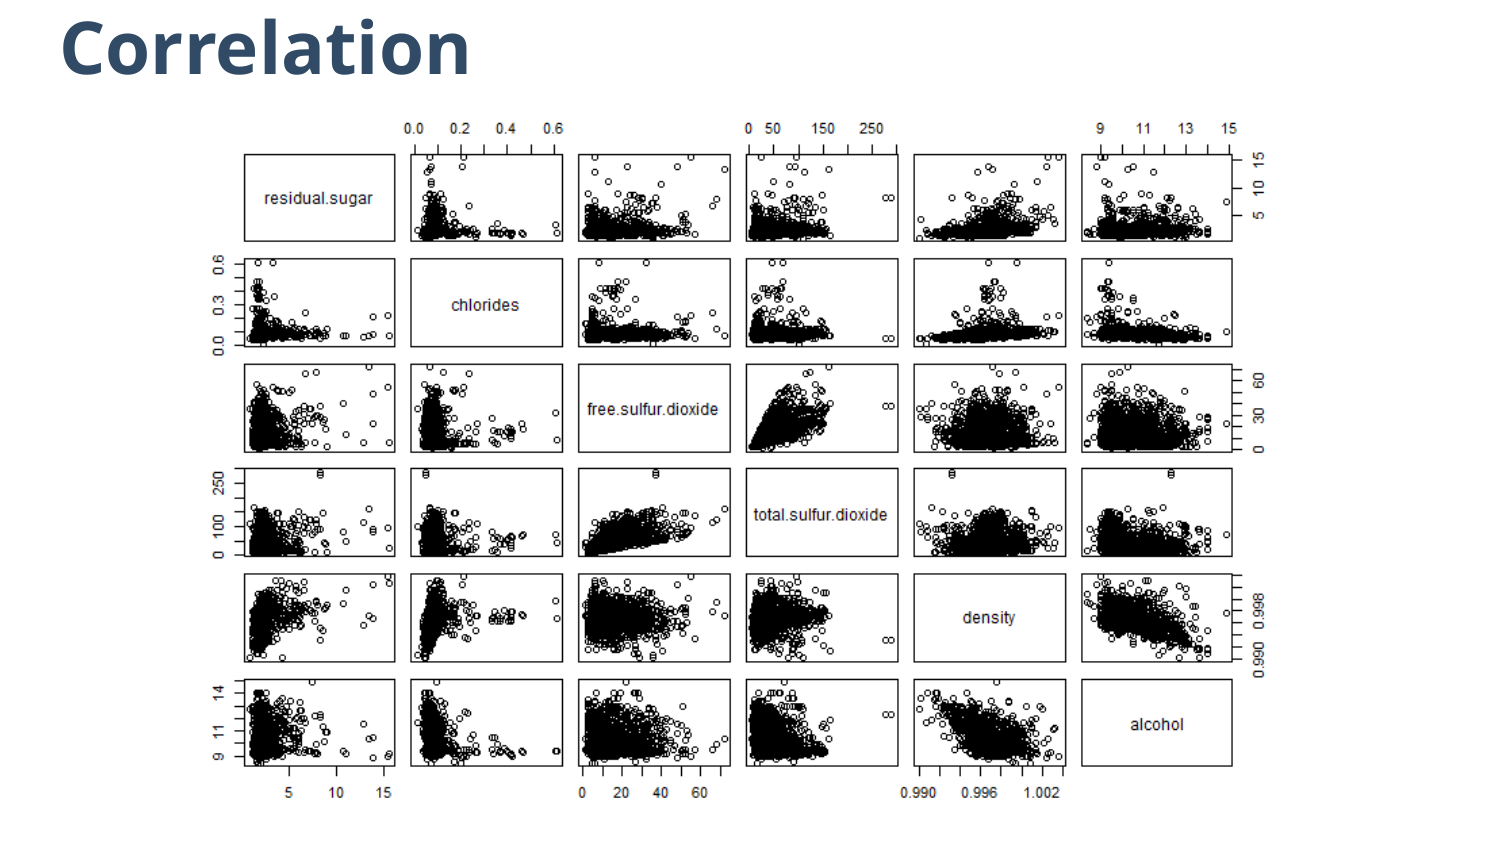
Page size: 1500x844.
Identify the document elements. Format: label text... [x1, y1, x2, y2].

picture [166, 76, 1310, 844]
list Correlation [59, 0, 902, 101]
